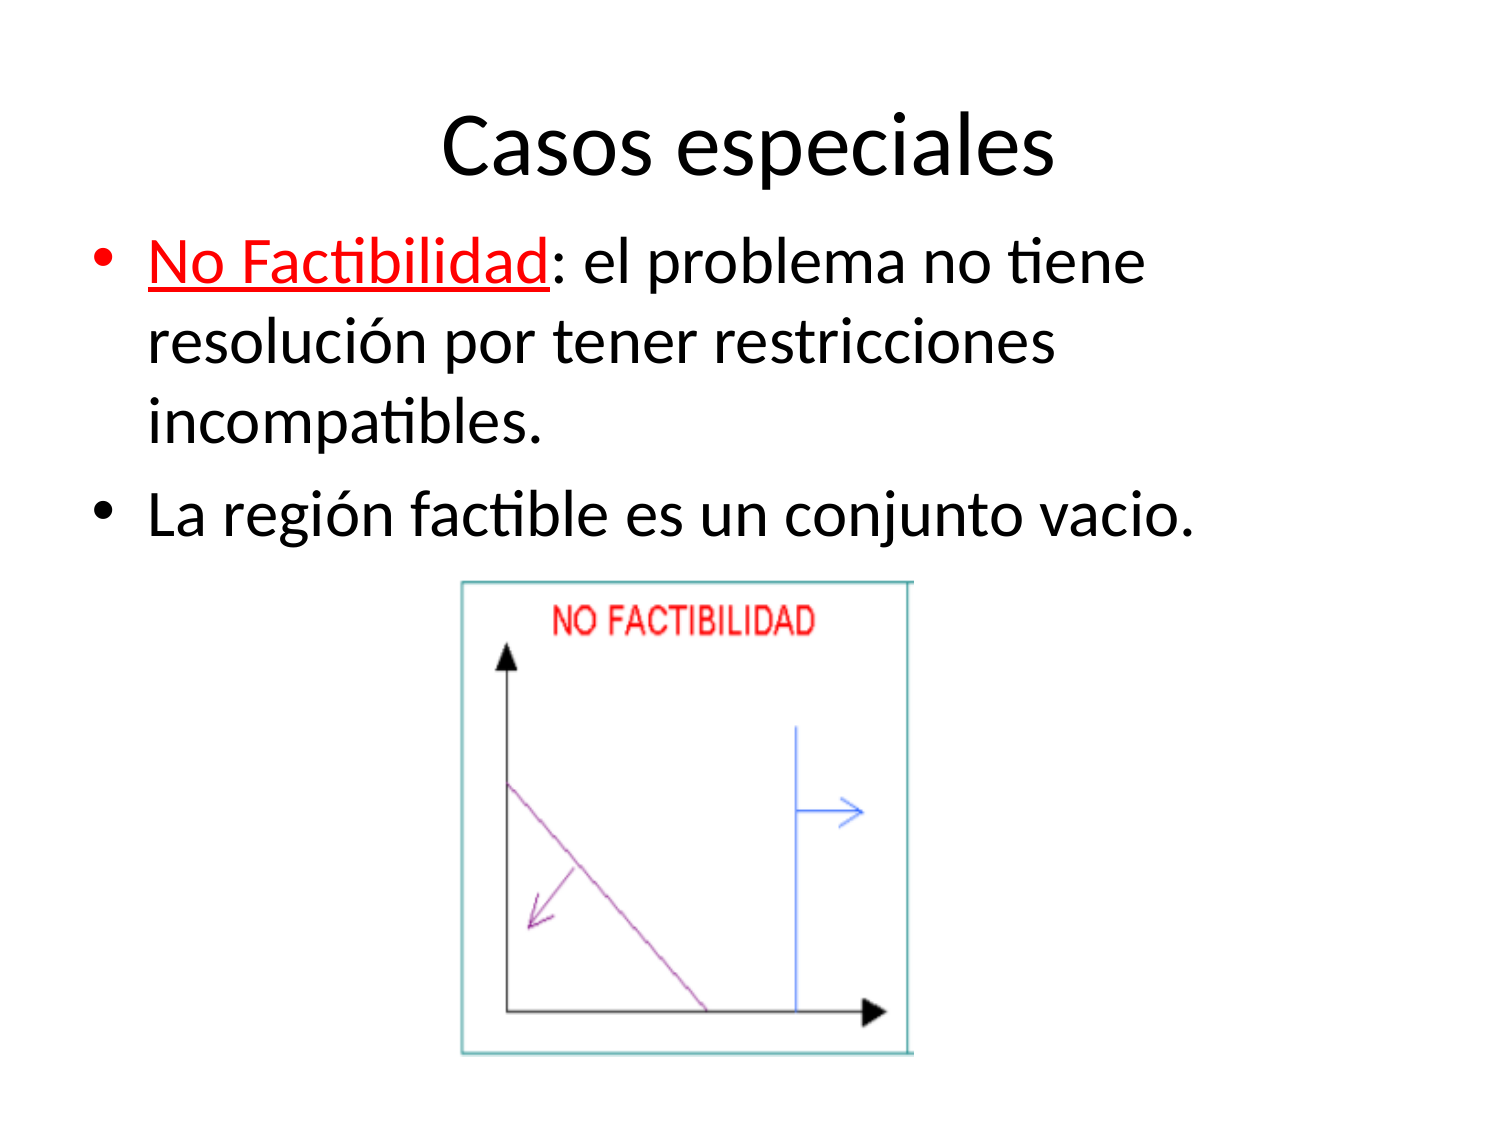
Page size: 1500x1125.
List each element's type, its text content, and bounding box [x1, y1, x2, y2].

list No Factibilidad: el problema no tiene resolución por tener restricciones incompatibles. La región factible es un conjunto vacio. [76, 208, 1427, 627]
picture [456, 574, 915, 1058]
title Casos especiales [75, 45, 1425, 233]
